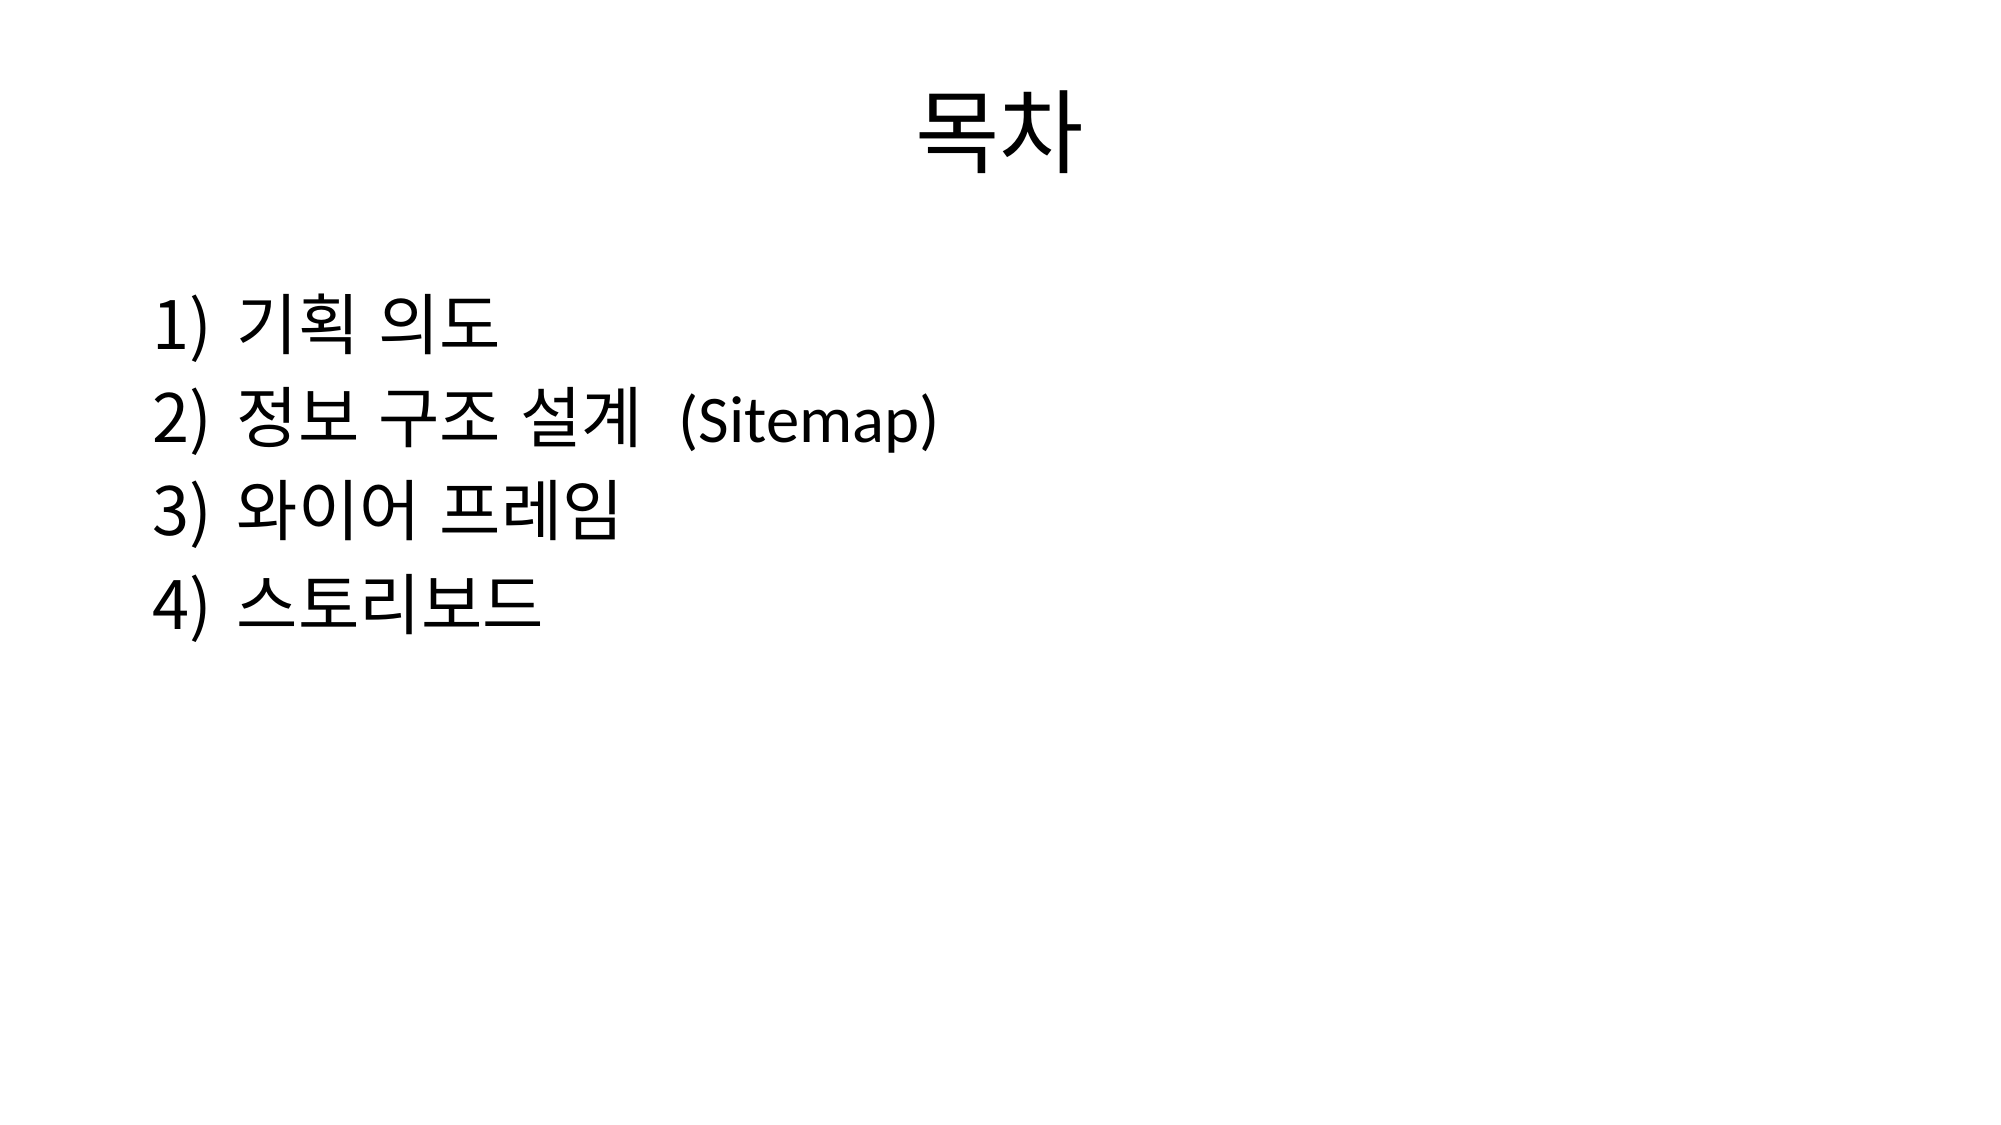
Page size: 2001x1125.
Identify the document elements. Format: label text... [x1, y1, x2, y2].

list 기획 의도 정보 구조 설계 (Sitemap) 와이어 프레임 스토리보드 [137, 275, 1863, 989]
title 목차 [137, 59, 1863, 199]
